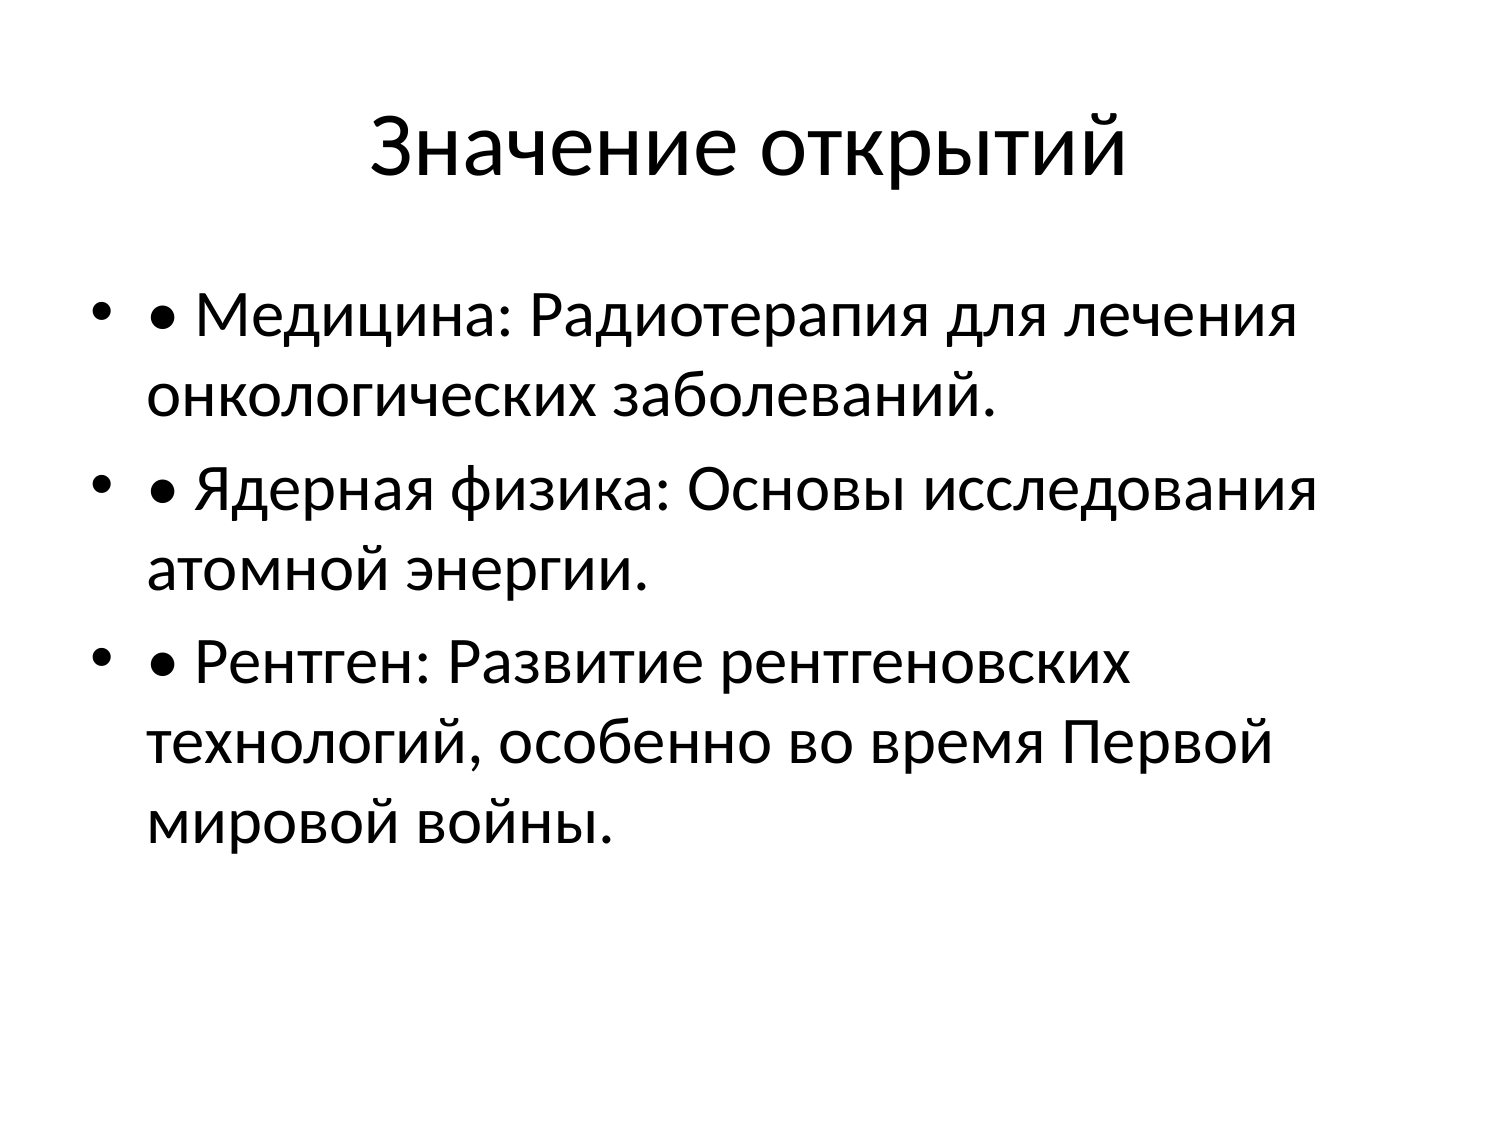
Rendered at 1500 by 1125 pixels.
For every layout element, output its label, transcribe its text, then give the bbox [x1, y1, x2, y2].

title Значение открытий [75, 45, 1425, 233]
list • Медицина: Радиотерапия для лечения онкологических заболеваний. • Ядерная физика: Основы исследования атомной энергии. • Рентген: Развитие рентгеновских технологий, особенно во время Первой мировой войны. [75, 262, 1425, 1005]
